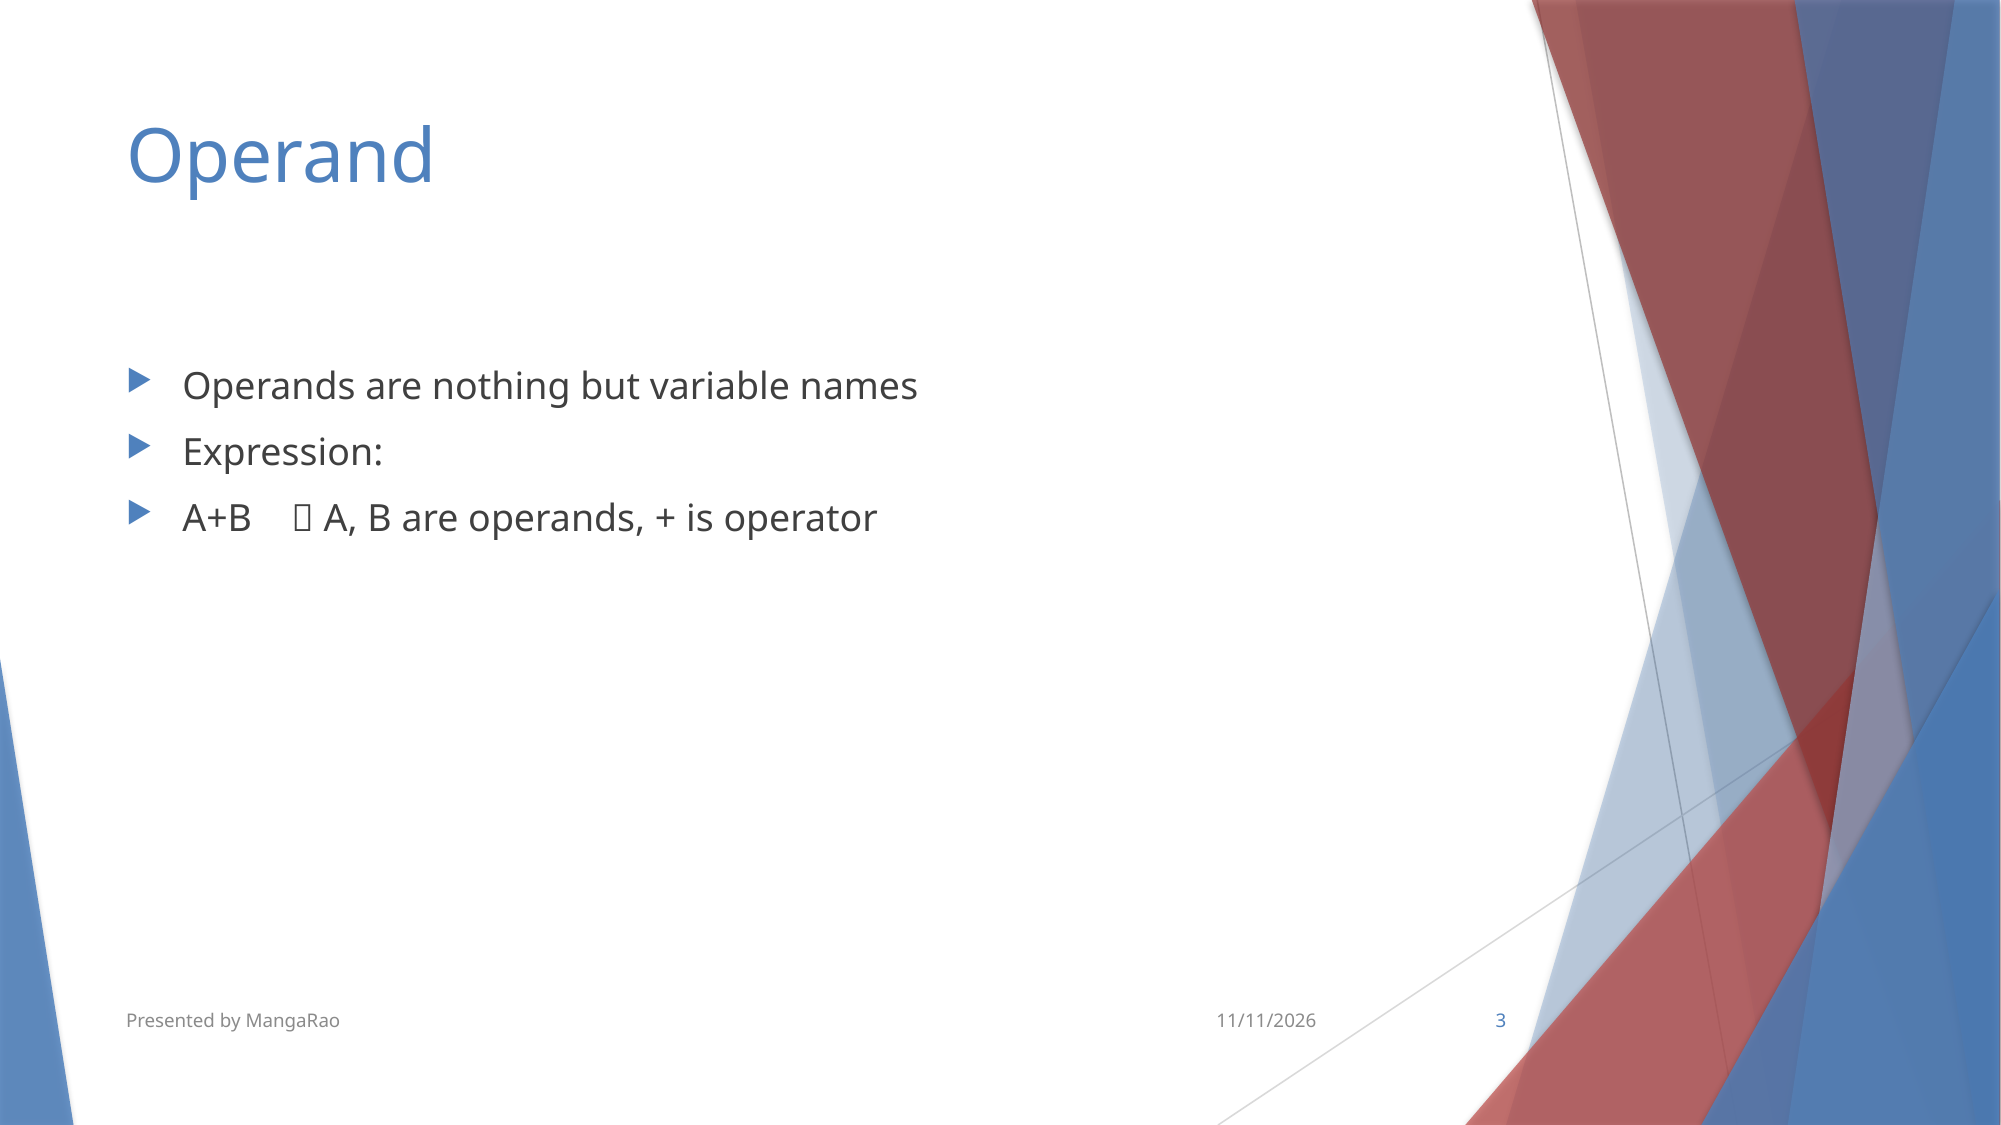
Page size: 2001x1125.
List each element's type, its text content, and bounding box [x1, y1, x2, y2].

list Operands are nothing but variable names Expression: A+B  A, B are operands, + is operator [111, 354, 1522, 992]
title Operand [111, 99, 1522, 317]
slide_number 3 [1409, 991, 1522, 1051]
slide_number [1181, 991, 1332, 1051]
footer Presented by MangaRao [111, 991, 1145, 1051]
